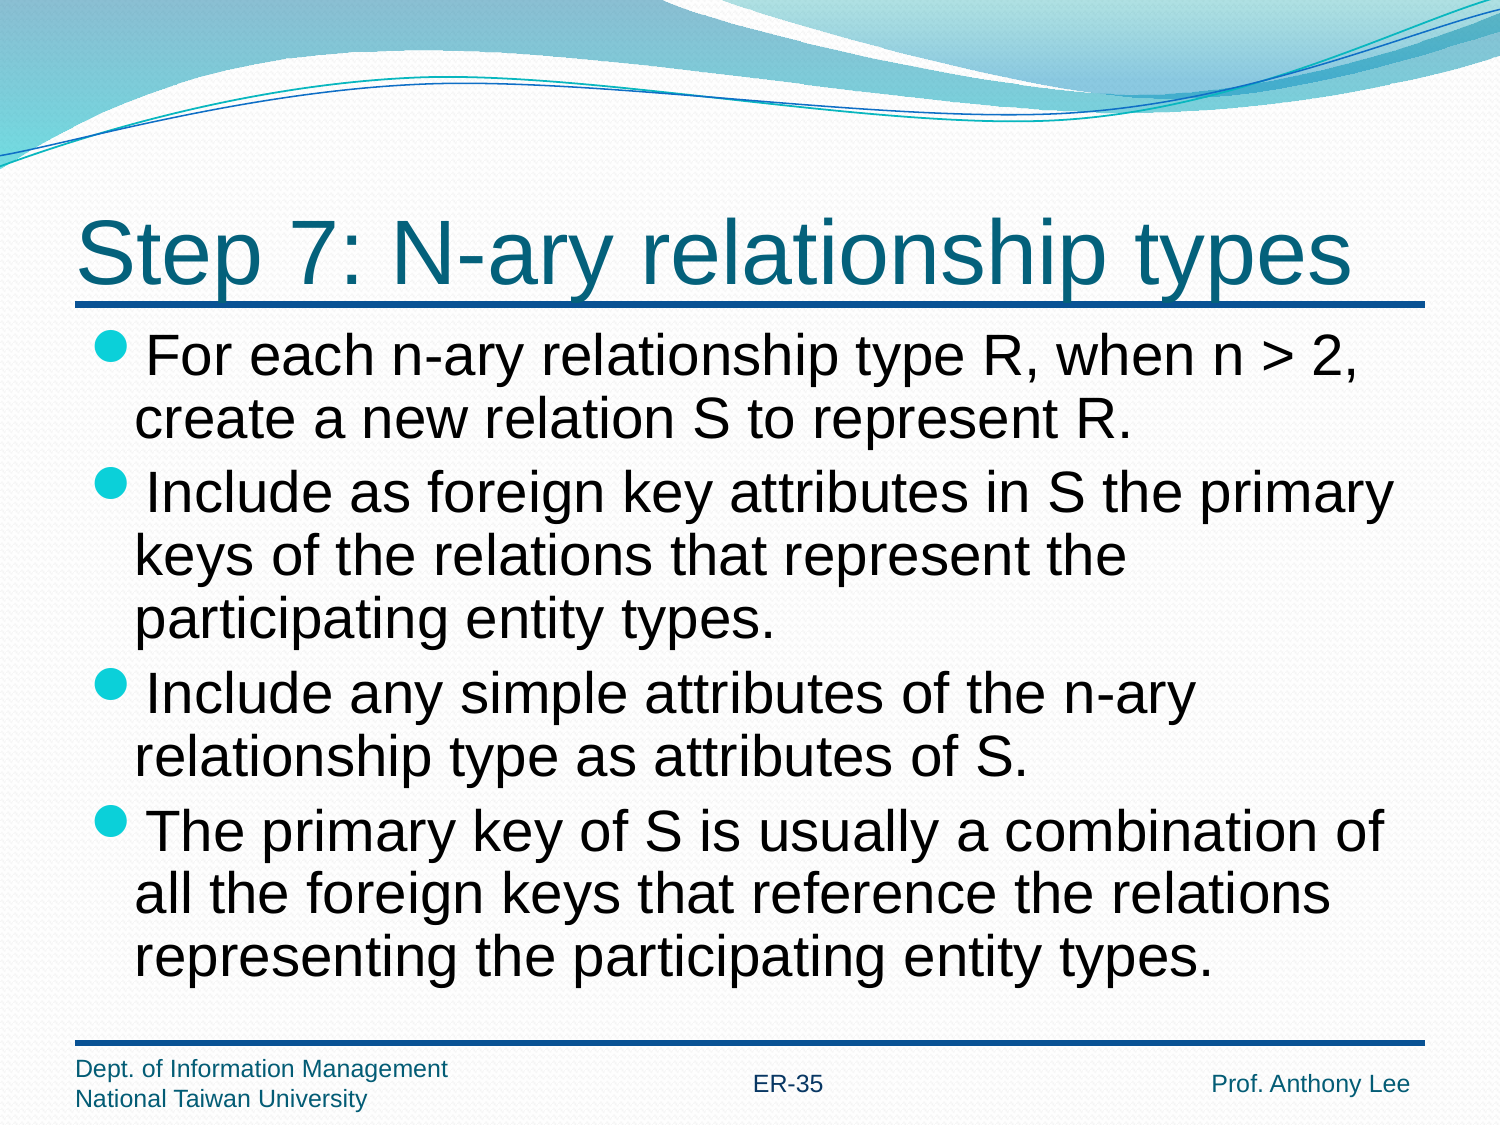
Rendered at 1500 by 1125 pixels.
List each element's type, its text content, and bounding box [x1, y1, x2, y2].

title Step 7: N-ary relationship types [74, 115, 1426, 304]
list For each n-ary relationship type R, when n > 2, create a new relation S to represent R. Include as foreign key attributes in S the primary keys of the relations that represent the participating entity types. Include any simple attributes of the n-ary relationship type as attributes of S. The primary key of S is usually a combination of all the foreign keys that reference the relations representing the participating entity types. [74, 317, 1426, 1038]
